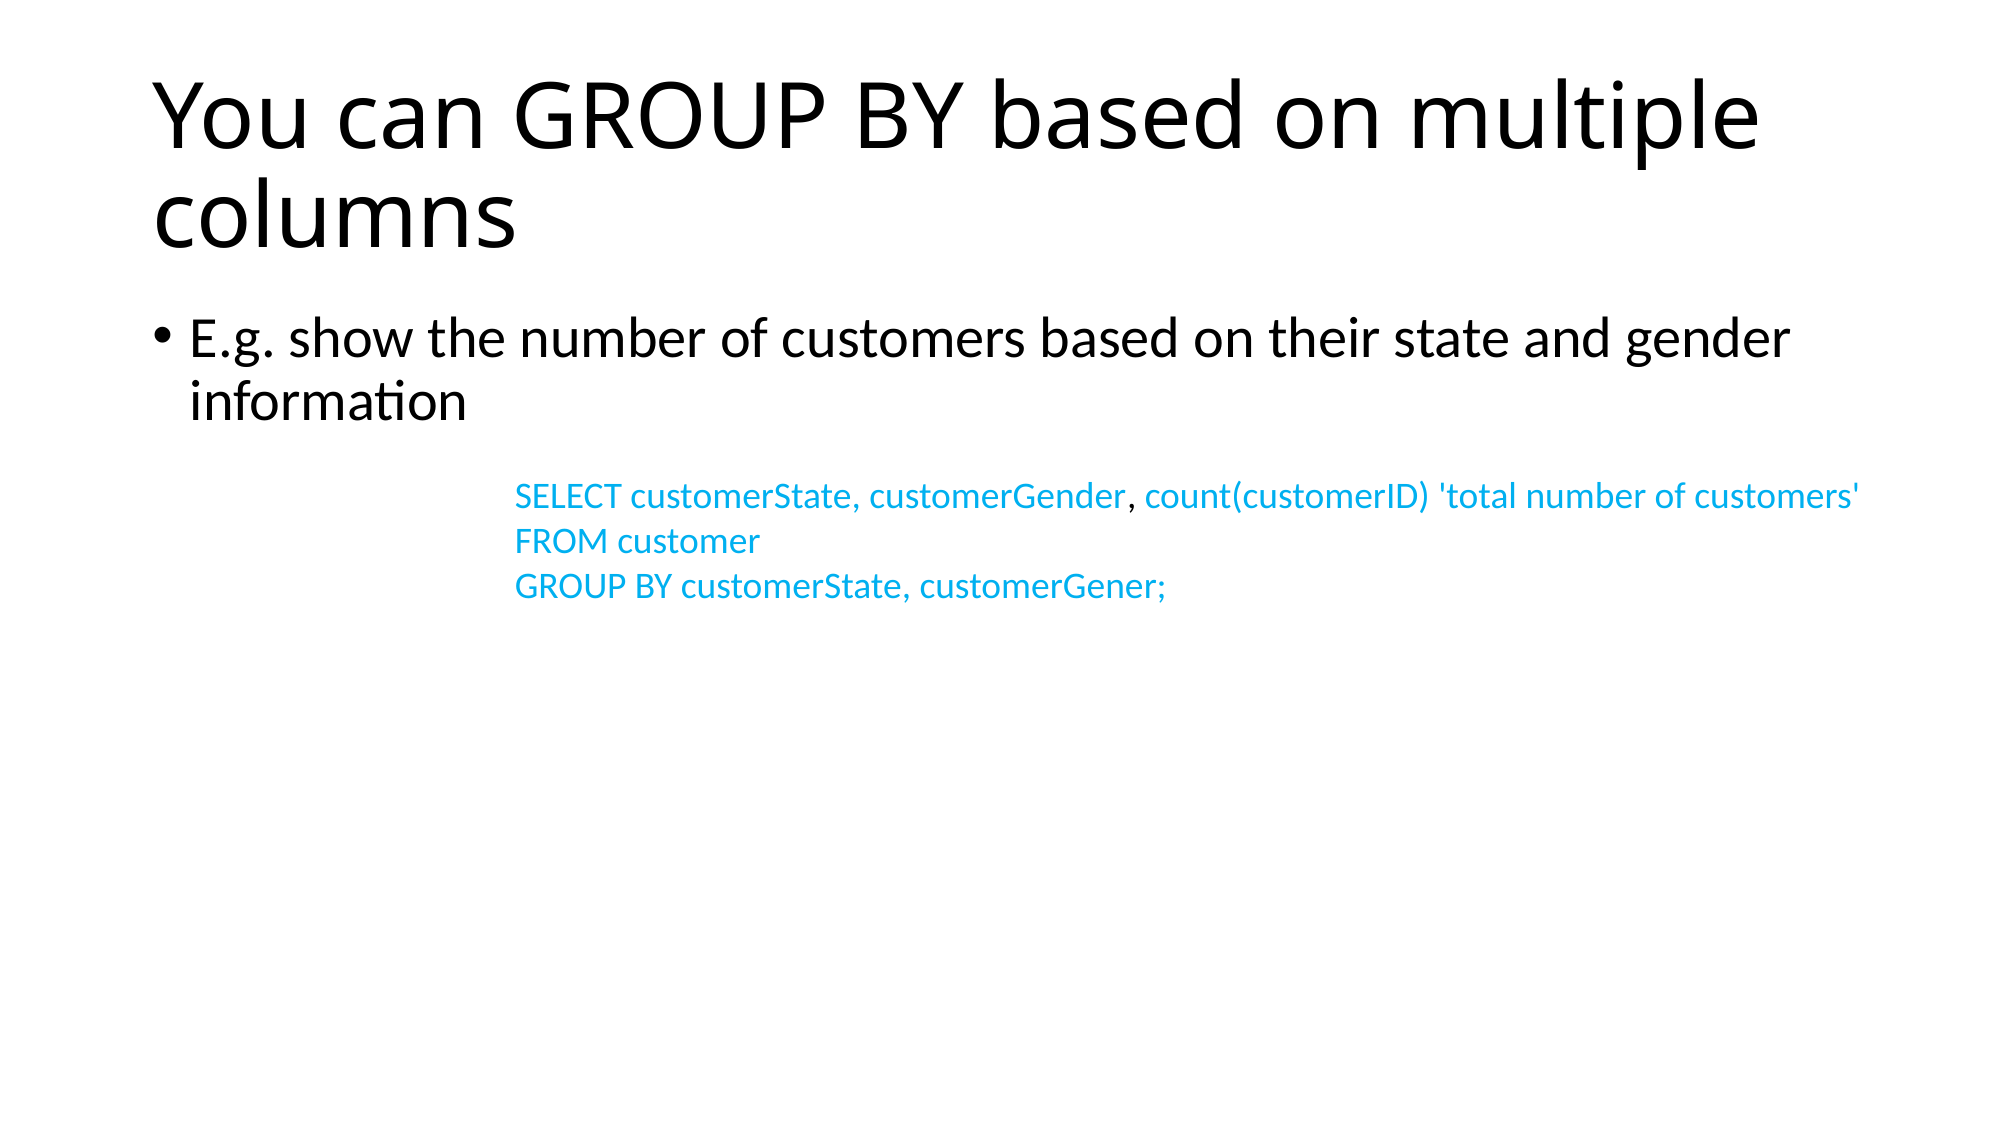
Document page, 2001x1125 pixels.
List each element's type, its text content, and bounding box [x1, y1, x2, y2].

text_box SELECT customerState, customerGender, count(customerID) 'total number of customers' FROM customer GROUP BY customerState, customerGener; [500, 463, 1941, 614]
list E.g. show the number of customers based on their state and gender information [137, 299, 1863, 1014]
title You can GROUP BY based on multiple columns [137, 59, 1919, 278]
